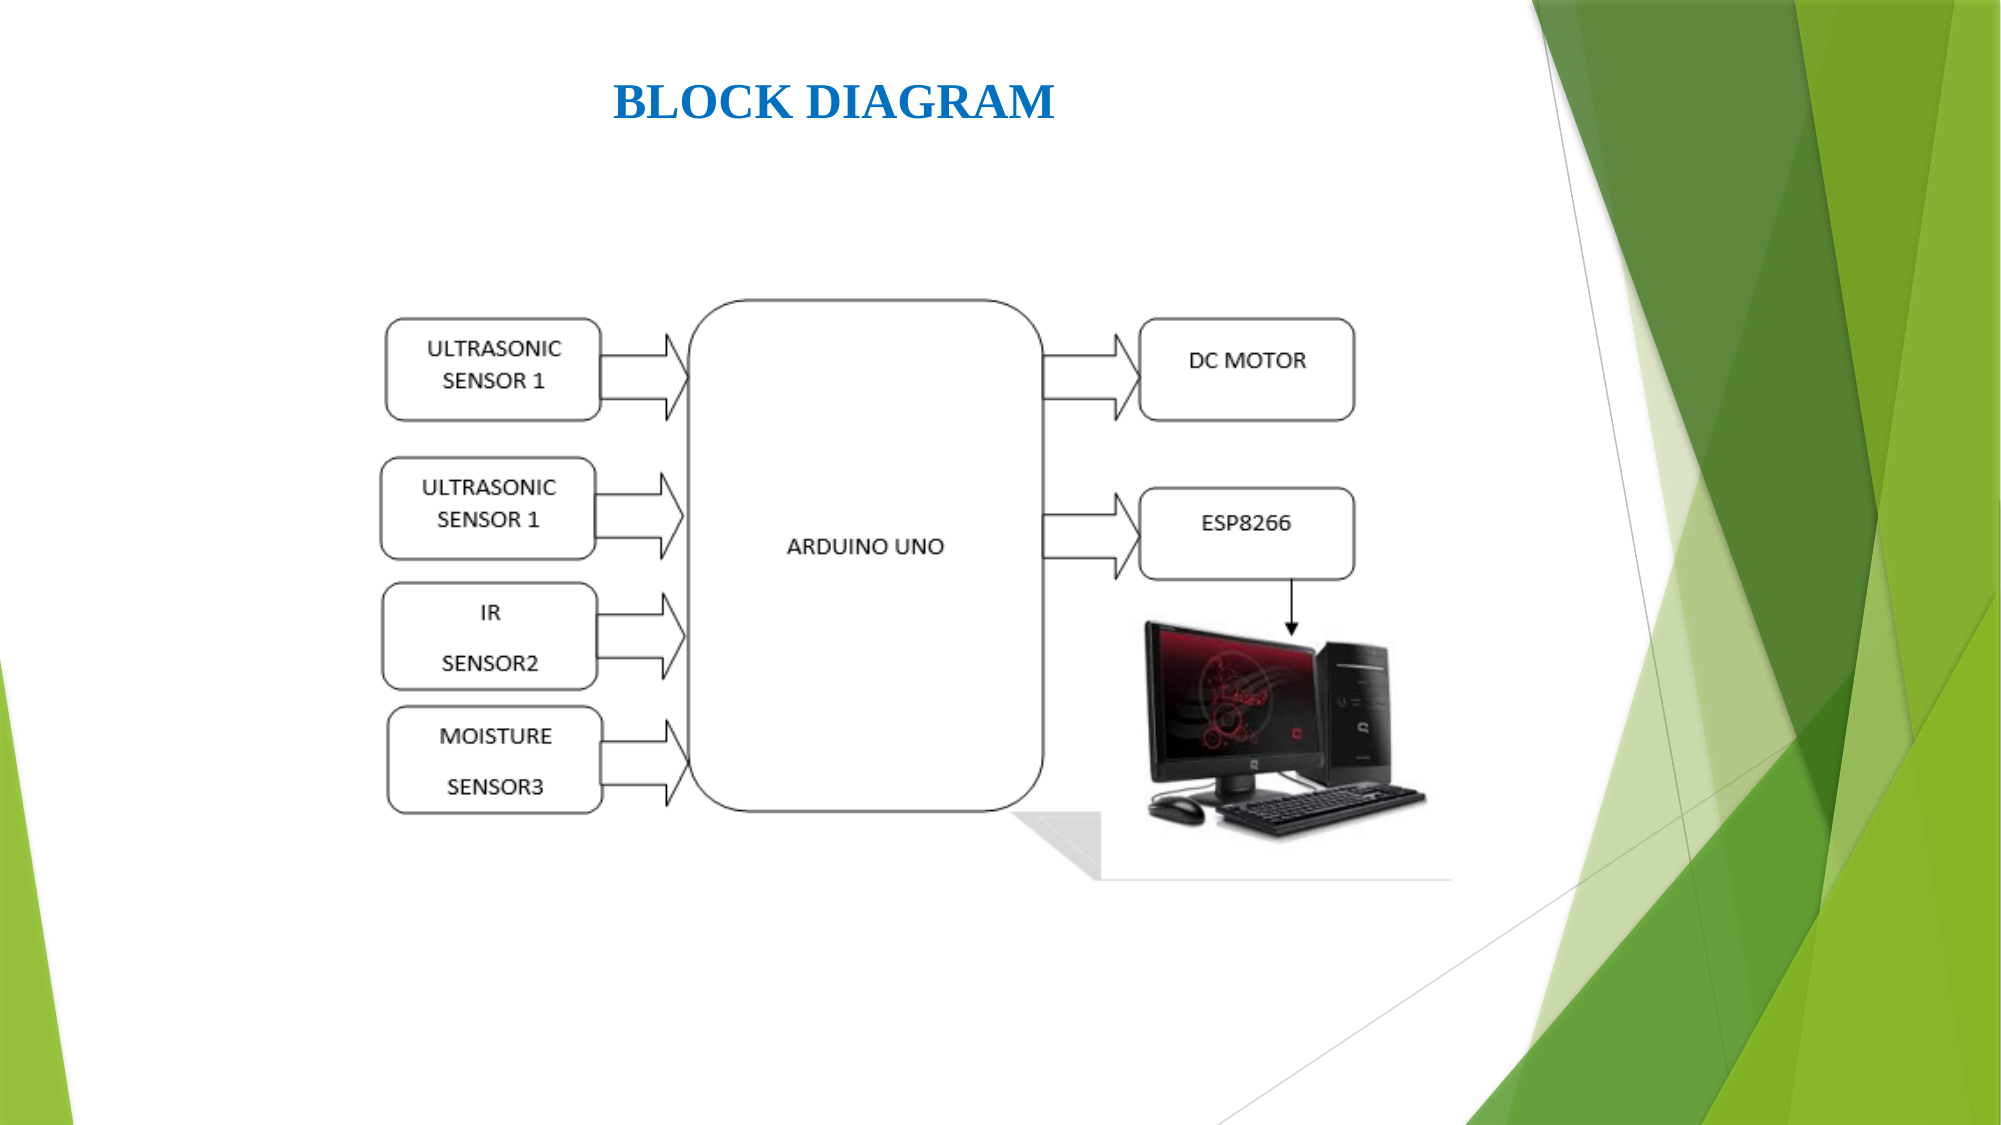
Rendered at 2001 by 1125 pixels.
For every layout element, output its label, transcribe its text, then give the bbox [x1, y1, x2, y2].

text_box BLOCK DIAGRAM [598, 61, 1502, 136]
picture [347, 259, 1524, 915]
